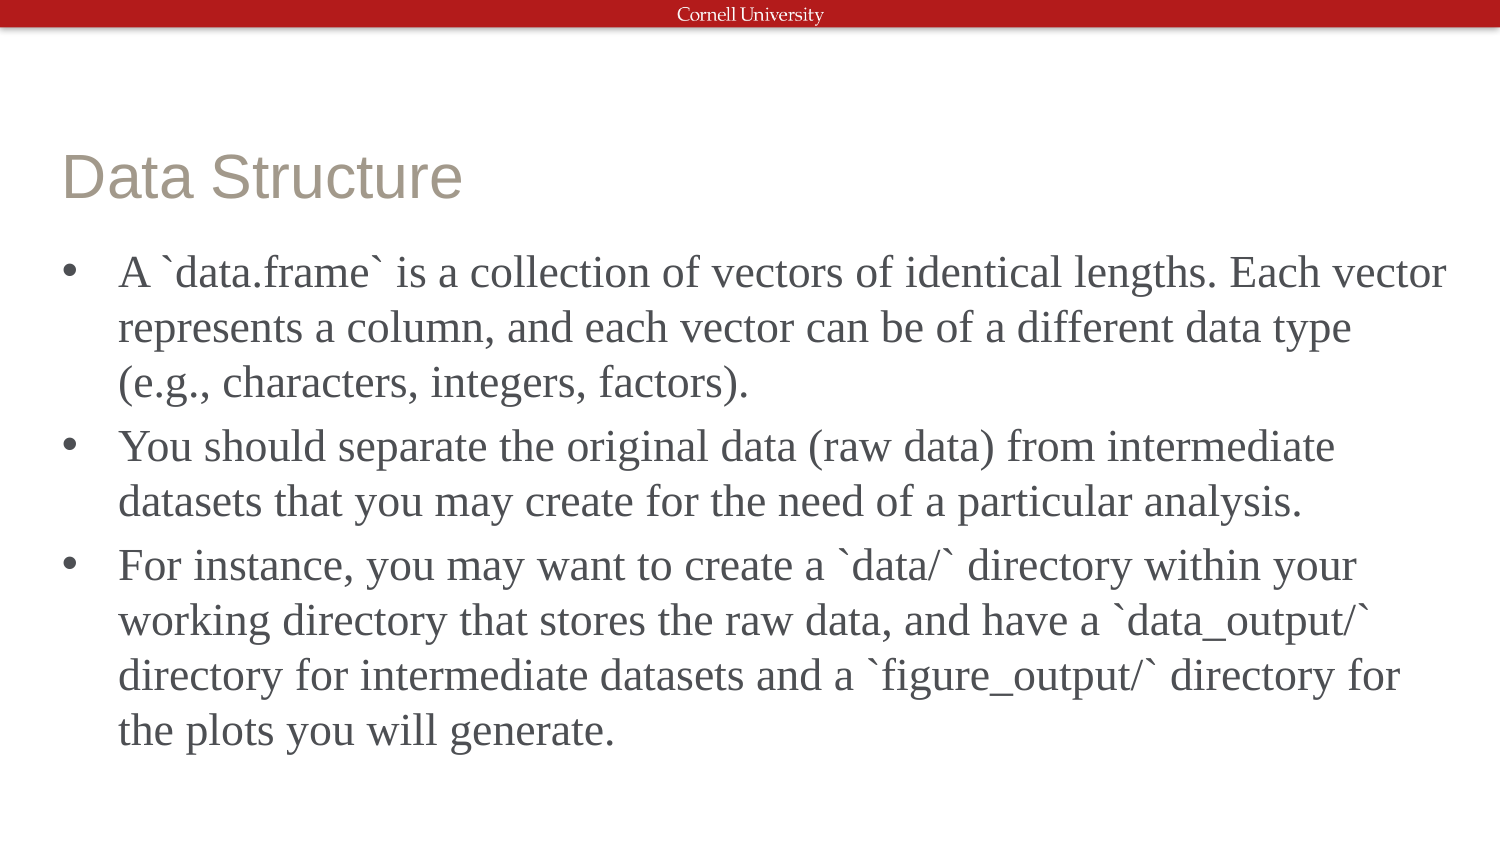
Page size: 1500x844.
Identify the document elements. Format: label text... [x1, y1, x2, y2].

picture [673, 0, 825, 43]
list A `data.frame` is a collection of vectors of identical lengths. Each vector represents a column, and each vector can be of a different data type (e.g., characters, integers, factors). You should separate the original data (raw data) from intermediate datasets that you may create for the need of a particular analysis. For instance, you may want to create a `data/` directory within your working directory that stores the raw data, and have a `data_output/` directory for intermediate datasets and a `figure_output/` directory for the plots you will generate. [46, 234, 1471, 708]
title Data Structure [46, 131, 1471, 216]
